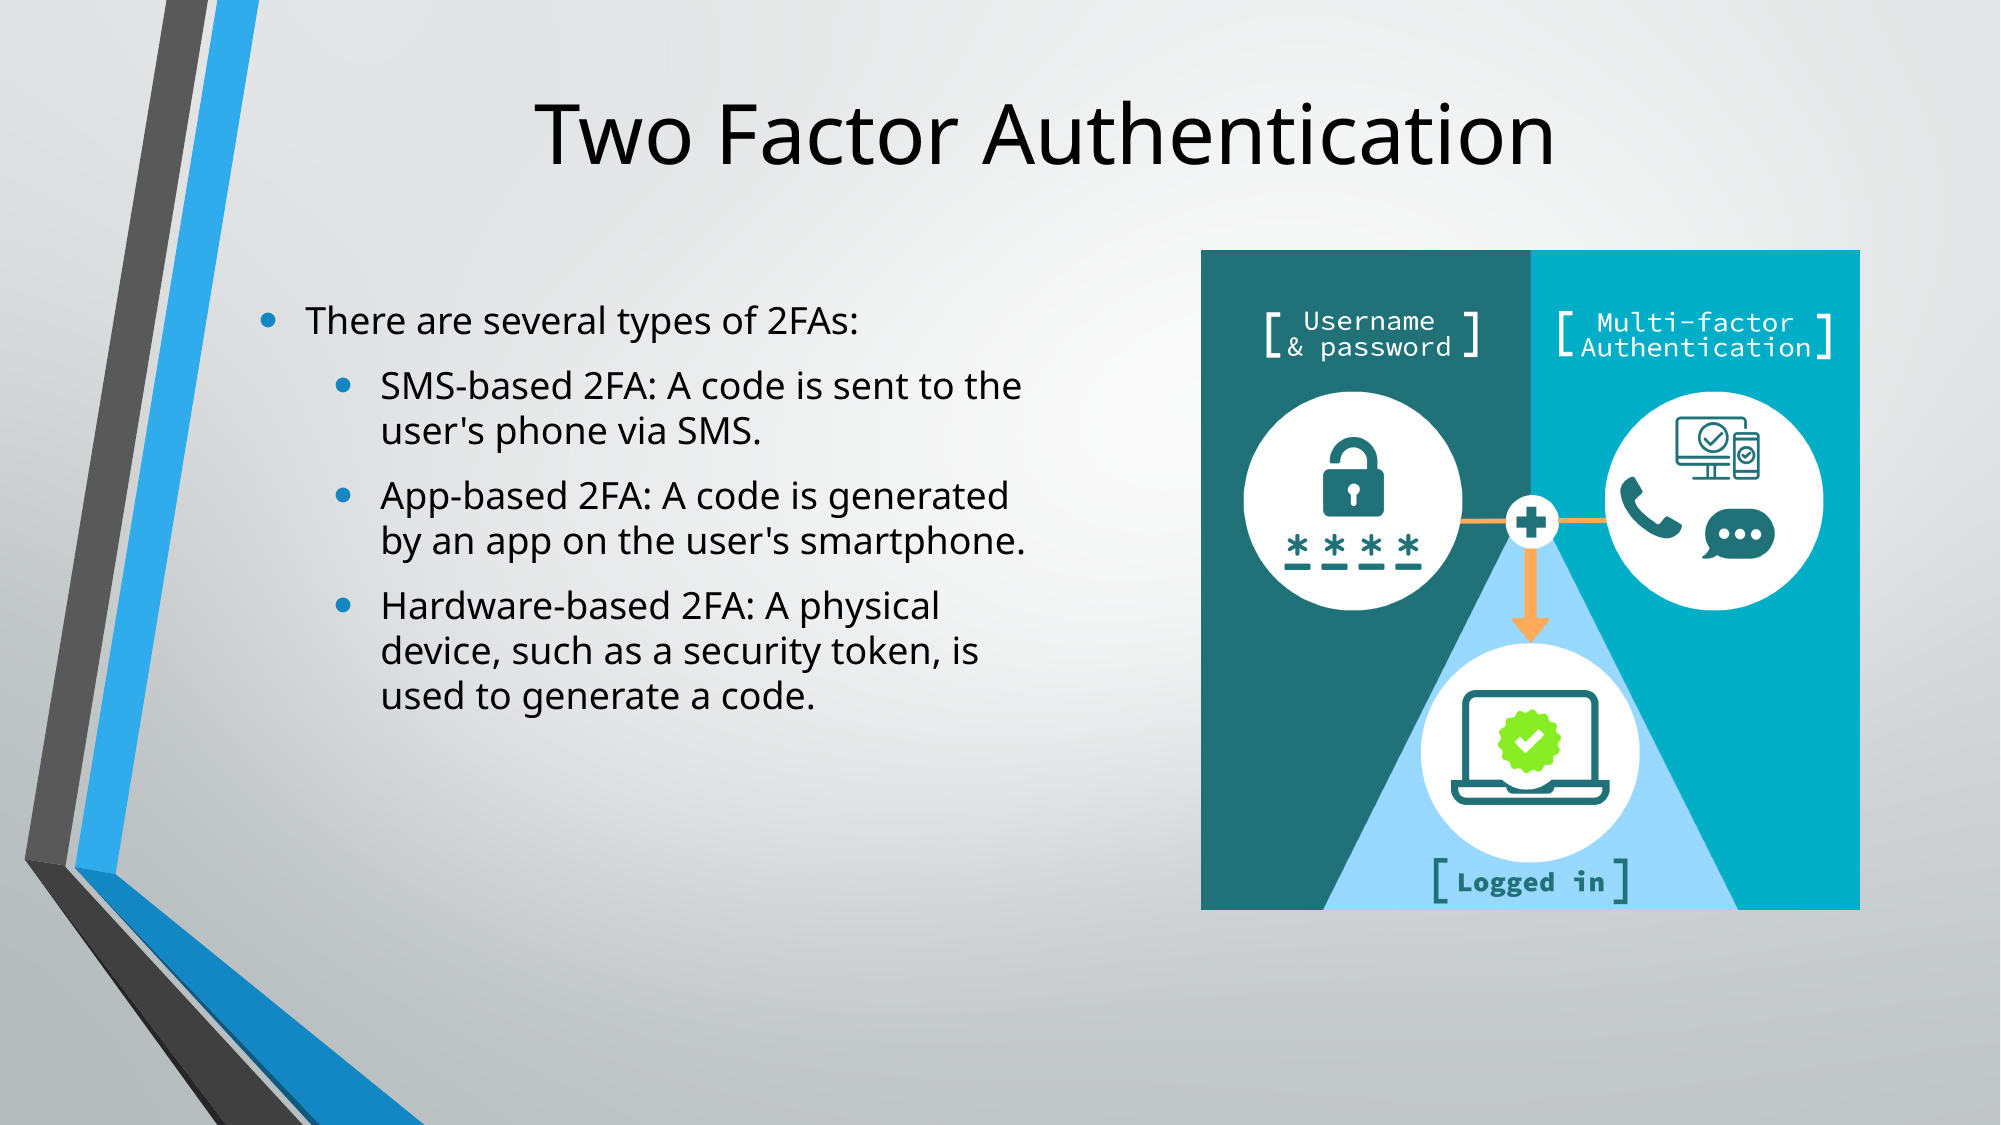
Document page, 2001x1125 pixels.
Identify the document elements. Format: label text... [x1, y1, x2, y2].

list There are several types of 2FAs: SMS-based 2FA: A code is sent to the user's phone via SMS. App-based 2FA: A code is generated by an app on the user's smartphone. Hardware-based 2FA: A physical device, such as a security token, is used to generate a code. [243, 207, 1047, 808]
title Two Factor Authentication [224, 55, 1869, 208]
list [1200, 250, 1860, 910]
